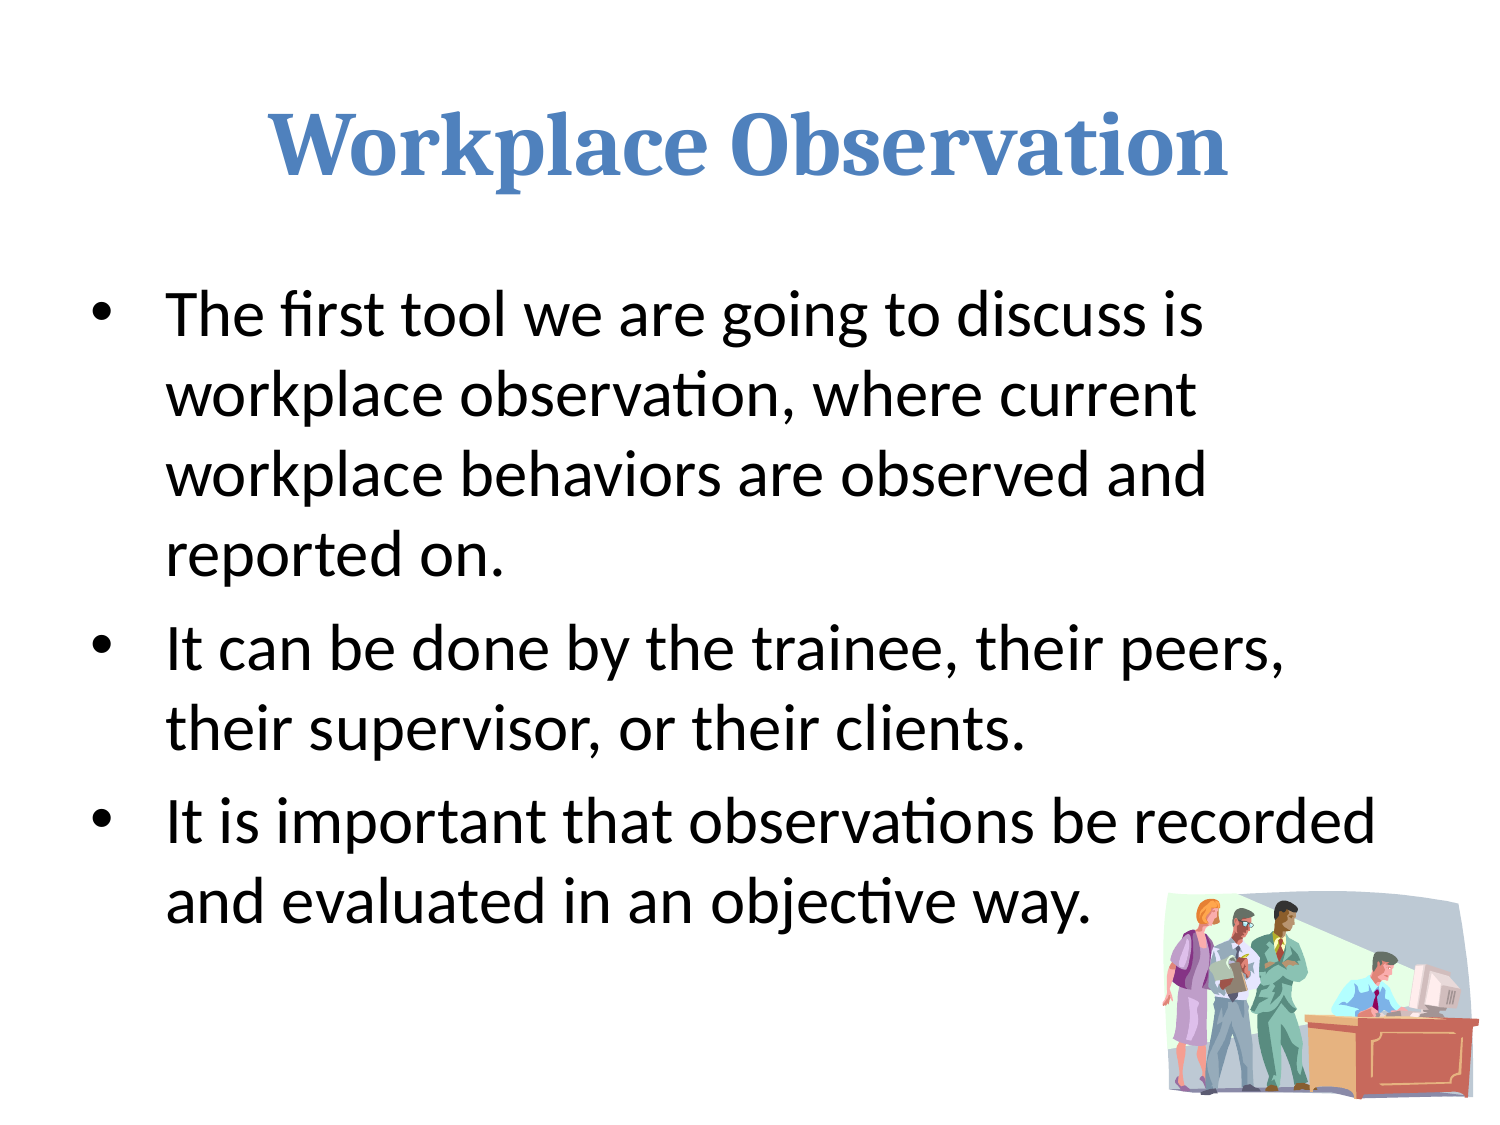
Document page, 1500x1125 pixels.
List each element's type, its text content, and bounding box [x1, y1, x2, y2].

title Workplace Observation [75, 45, 1425, 233]
picture [1161, 886, 1483, 1104]
list The first tool we are going to discuss is workplace observation, where current workplace behaviors are observed and reported on. It can be done by the trainee, their peers, their supervisor, or their clients. It is important that observations be recorded and evaluated in an objective way. [75, 262, 1425, 1005]
